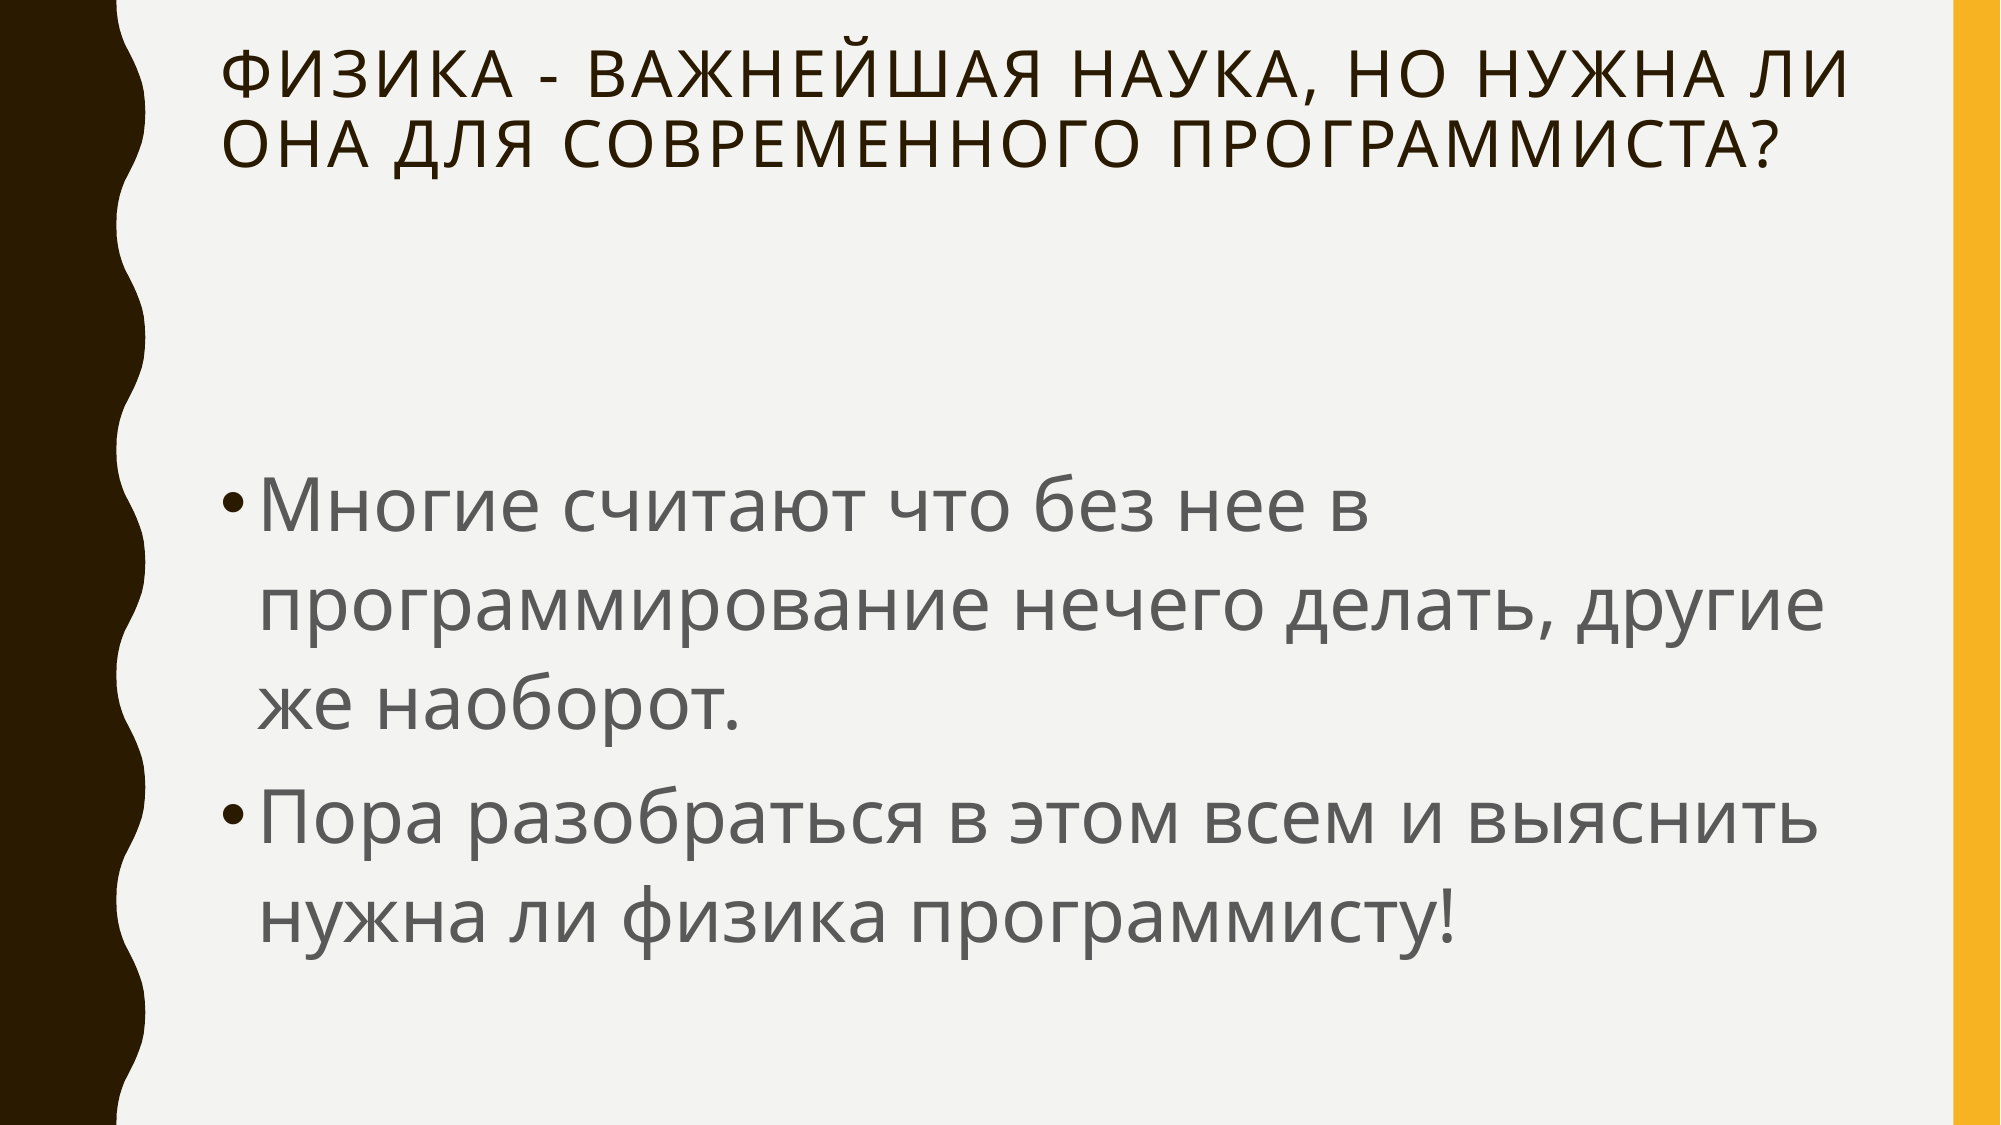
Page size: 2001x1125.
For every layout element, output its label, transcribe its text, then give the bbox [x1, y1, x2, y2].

title Физика - важнейшая наука, но нужна ли она для современного программиста? [205, 33, 1875, 279]
list Многие считают что без нее в программирование нечего делать, другие же наоборот. Пора разобраться в этом всем и выяснить нужна ли физика программисту! [205, 440, 1875, 1030]
